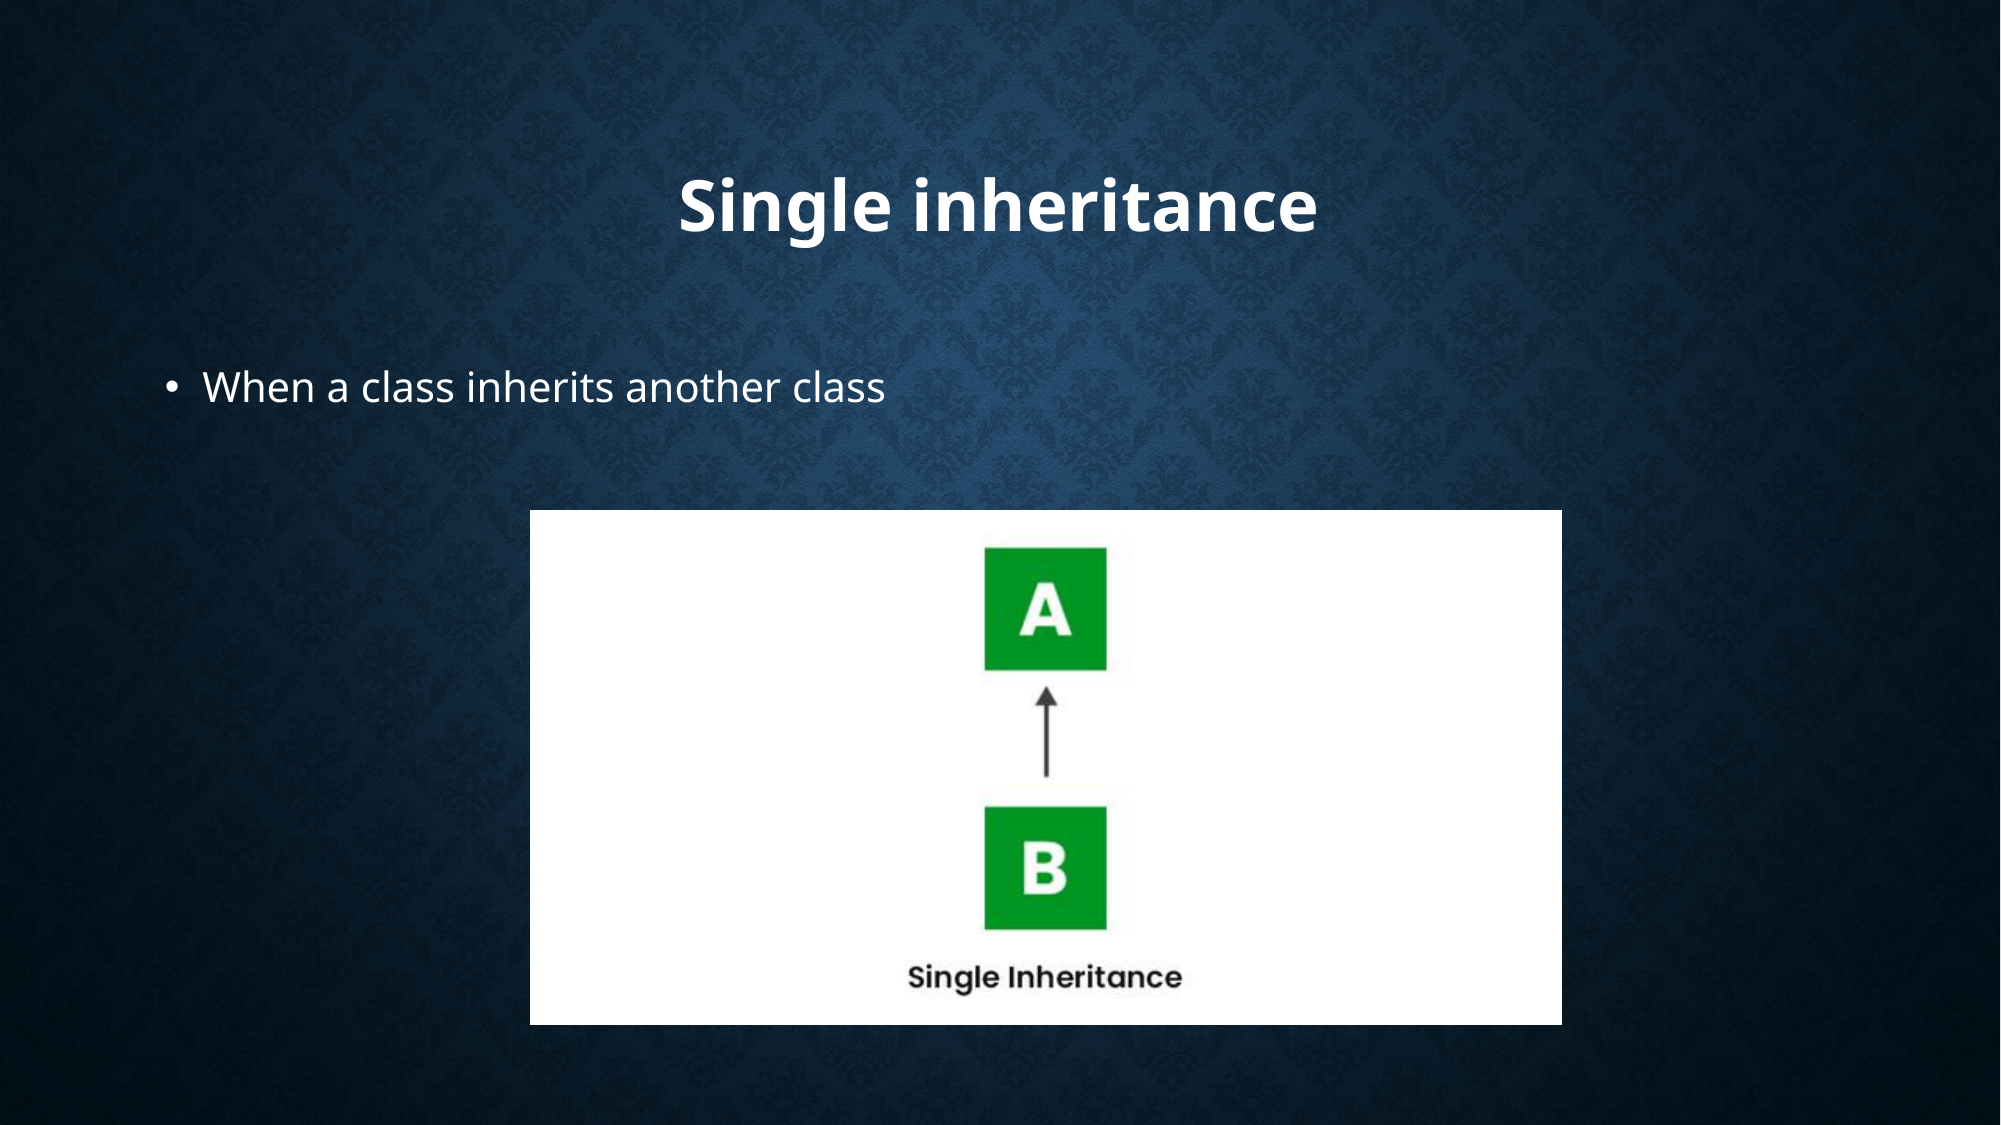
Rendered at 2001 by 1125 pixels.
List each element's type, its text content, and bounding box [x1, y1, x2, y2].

list When a class inherits another class [149, 343, 1849, 950]
picture [529, 510, 1562, 1026]
title Single inheritance [149, 99, 1849, 318]
